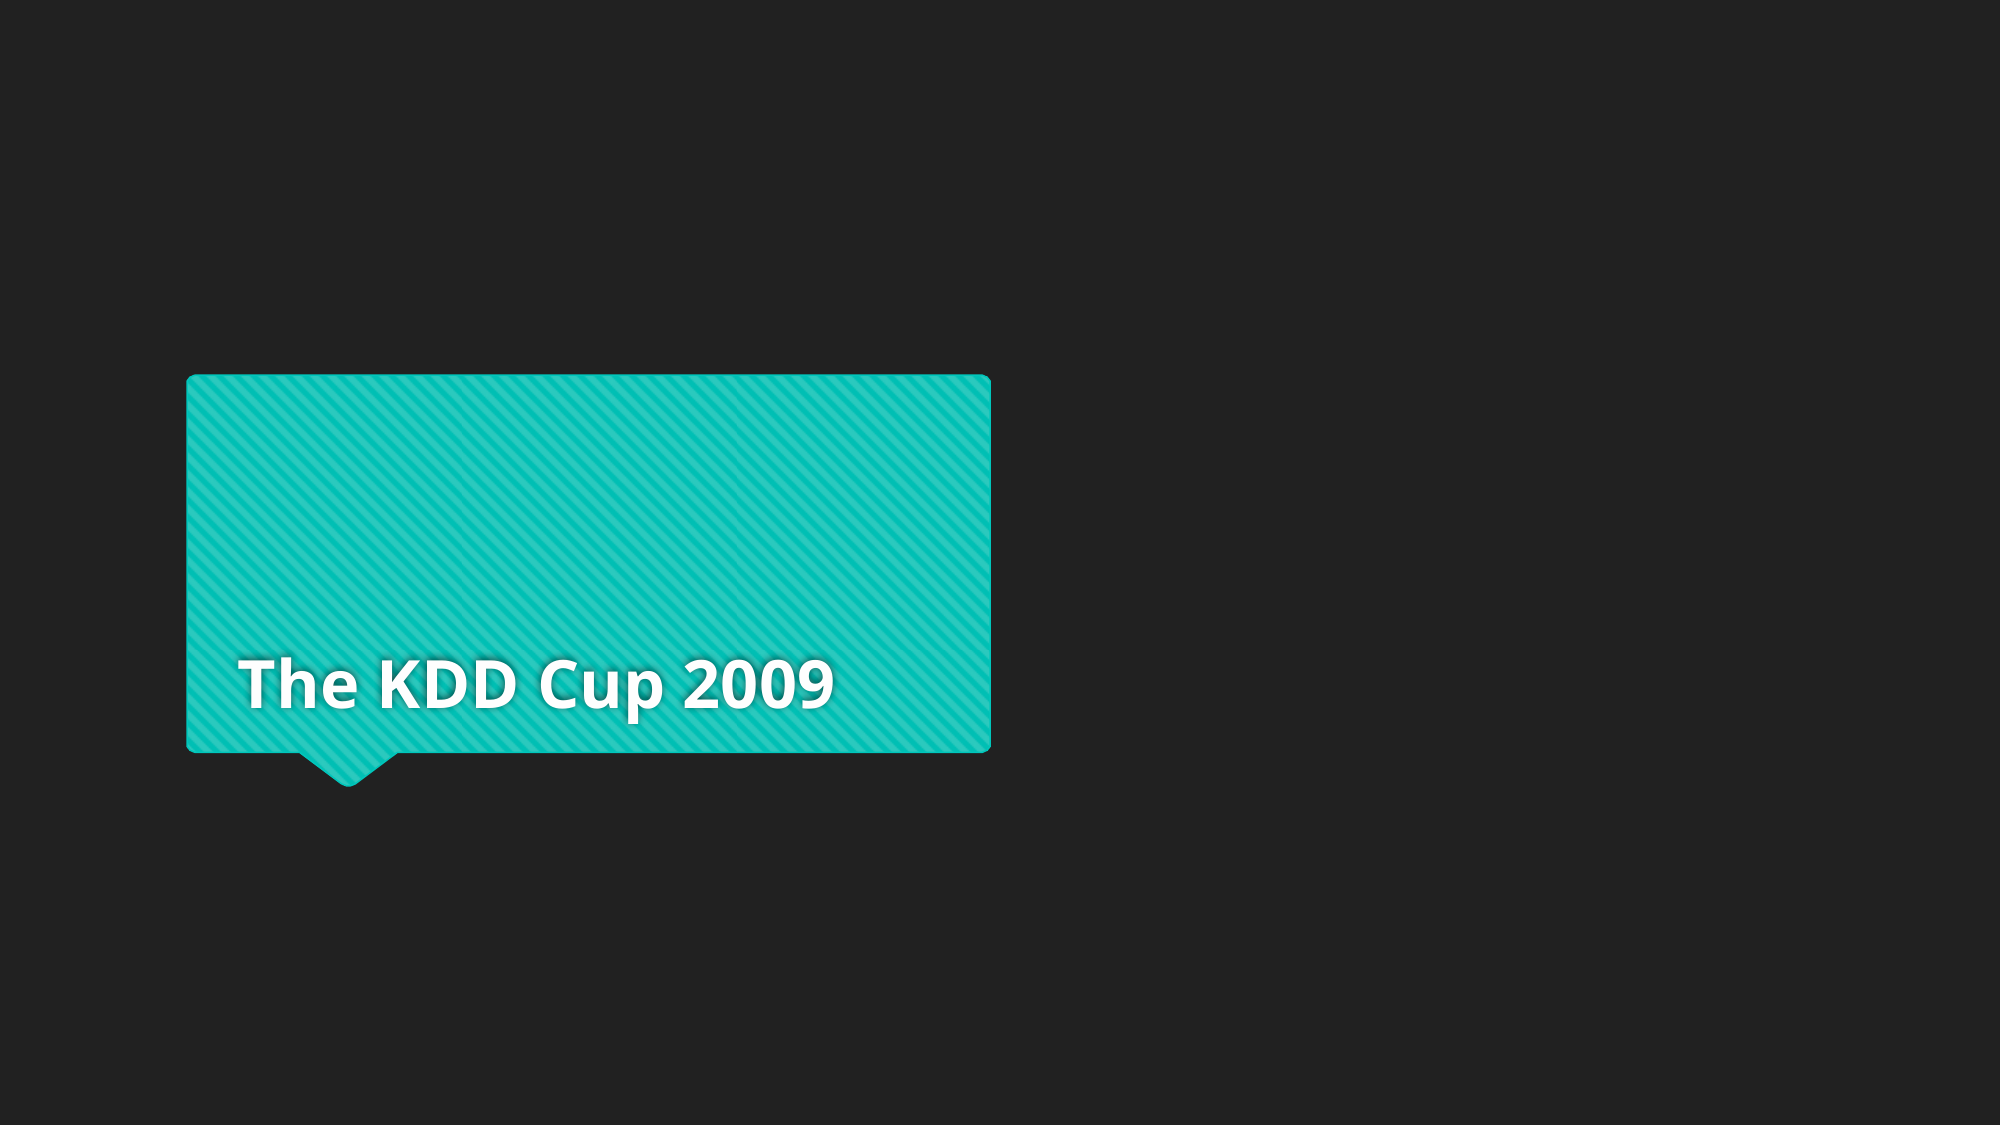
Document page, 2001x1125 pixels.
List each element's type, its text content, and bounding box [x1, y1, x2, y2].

title The KDD Cup 2009 [222, 399, 942, 729]
